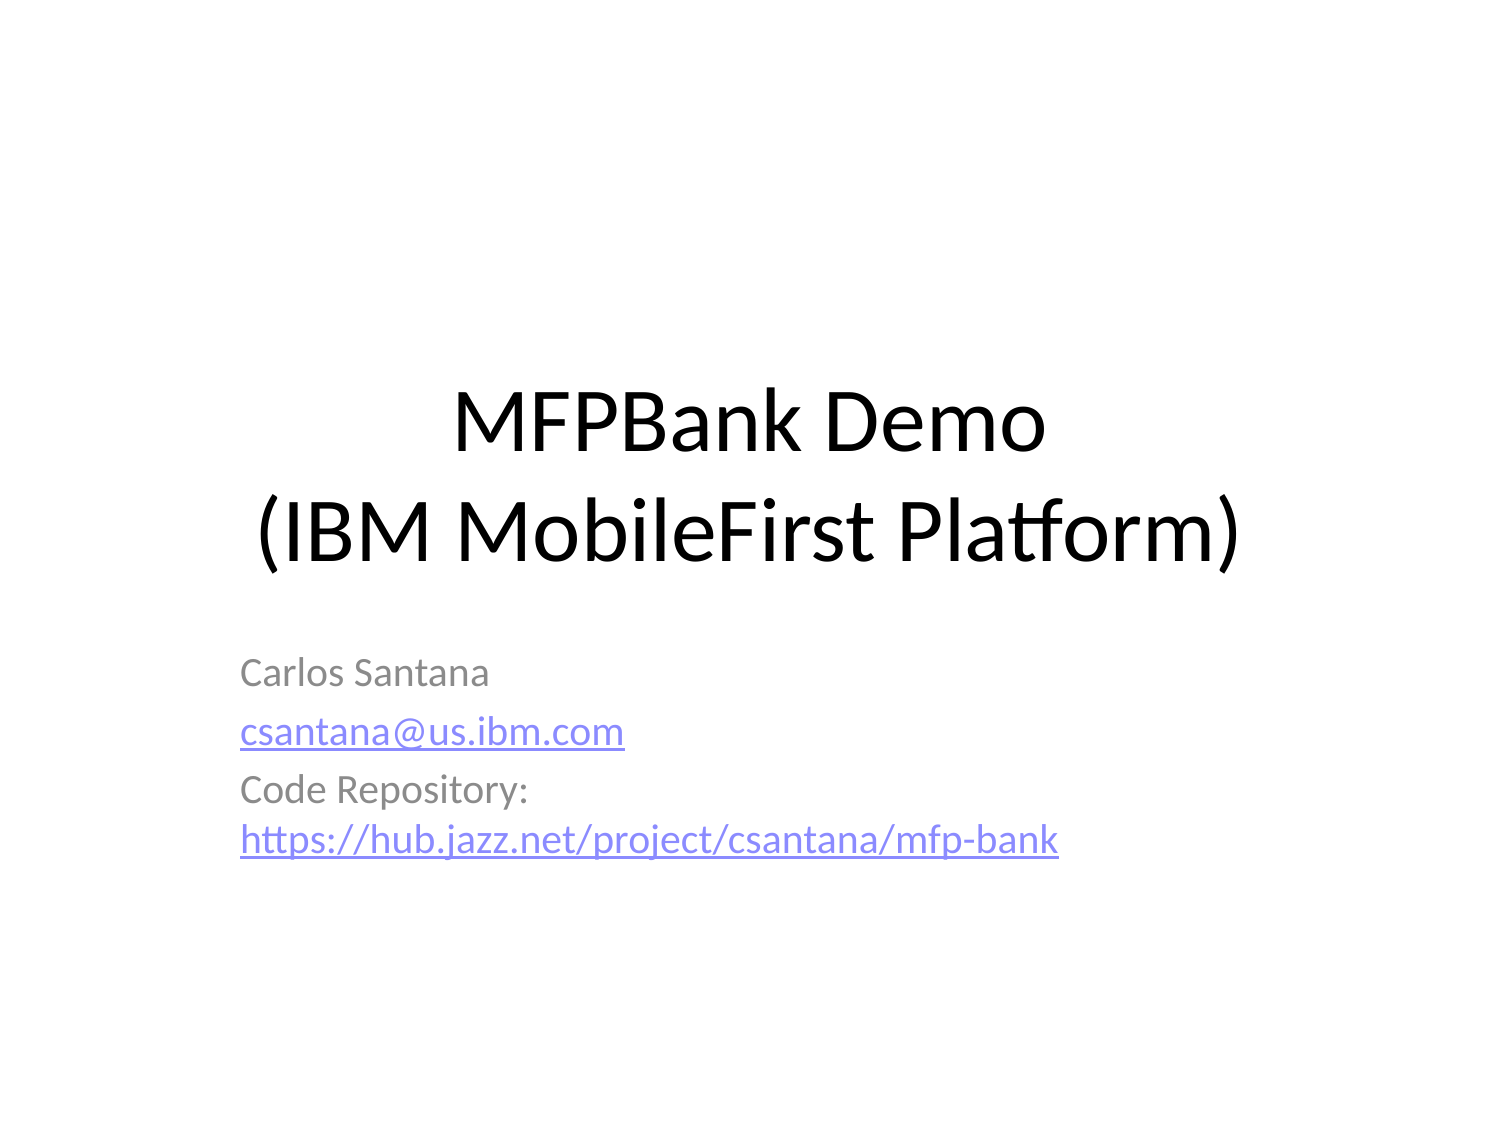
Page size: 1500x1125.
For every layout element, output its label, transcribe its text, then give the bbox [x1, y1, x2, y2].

subtitle Carlos Santana csantana@us.ibm.com Code Repository: https://hub.jazz.net/project/csantana/mfp-bank [225, 637, 1275, 925]
title MFPBank Demo (IBM MobileFirst Platform) [112, 349, 1388, 591]
